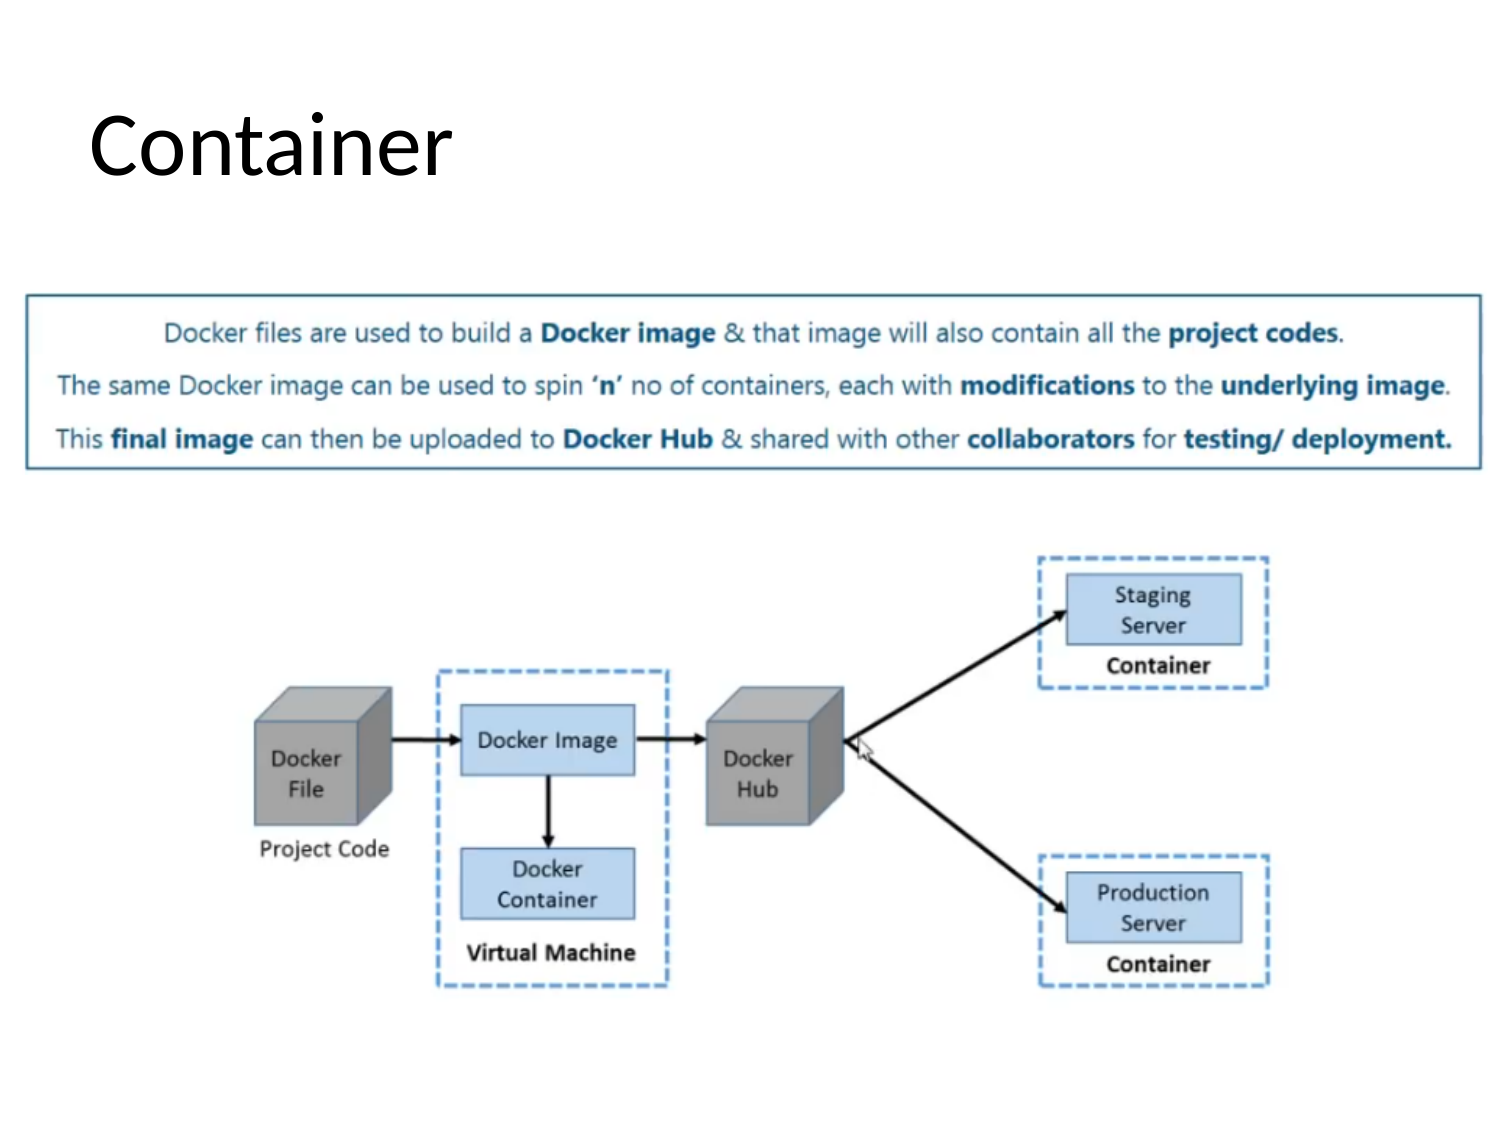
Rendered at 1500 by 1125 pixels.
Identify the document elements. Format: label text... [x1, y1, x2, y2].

picture [20, 287, 1488, 476]
text_box Container [74, 45, 1425, 233]
picture [187, 537, 1329, 1029]
